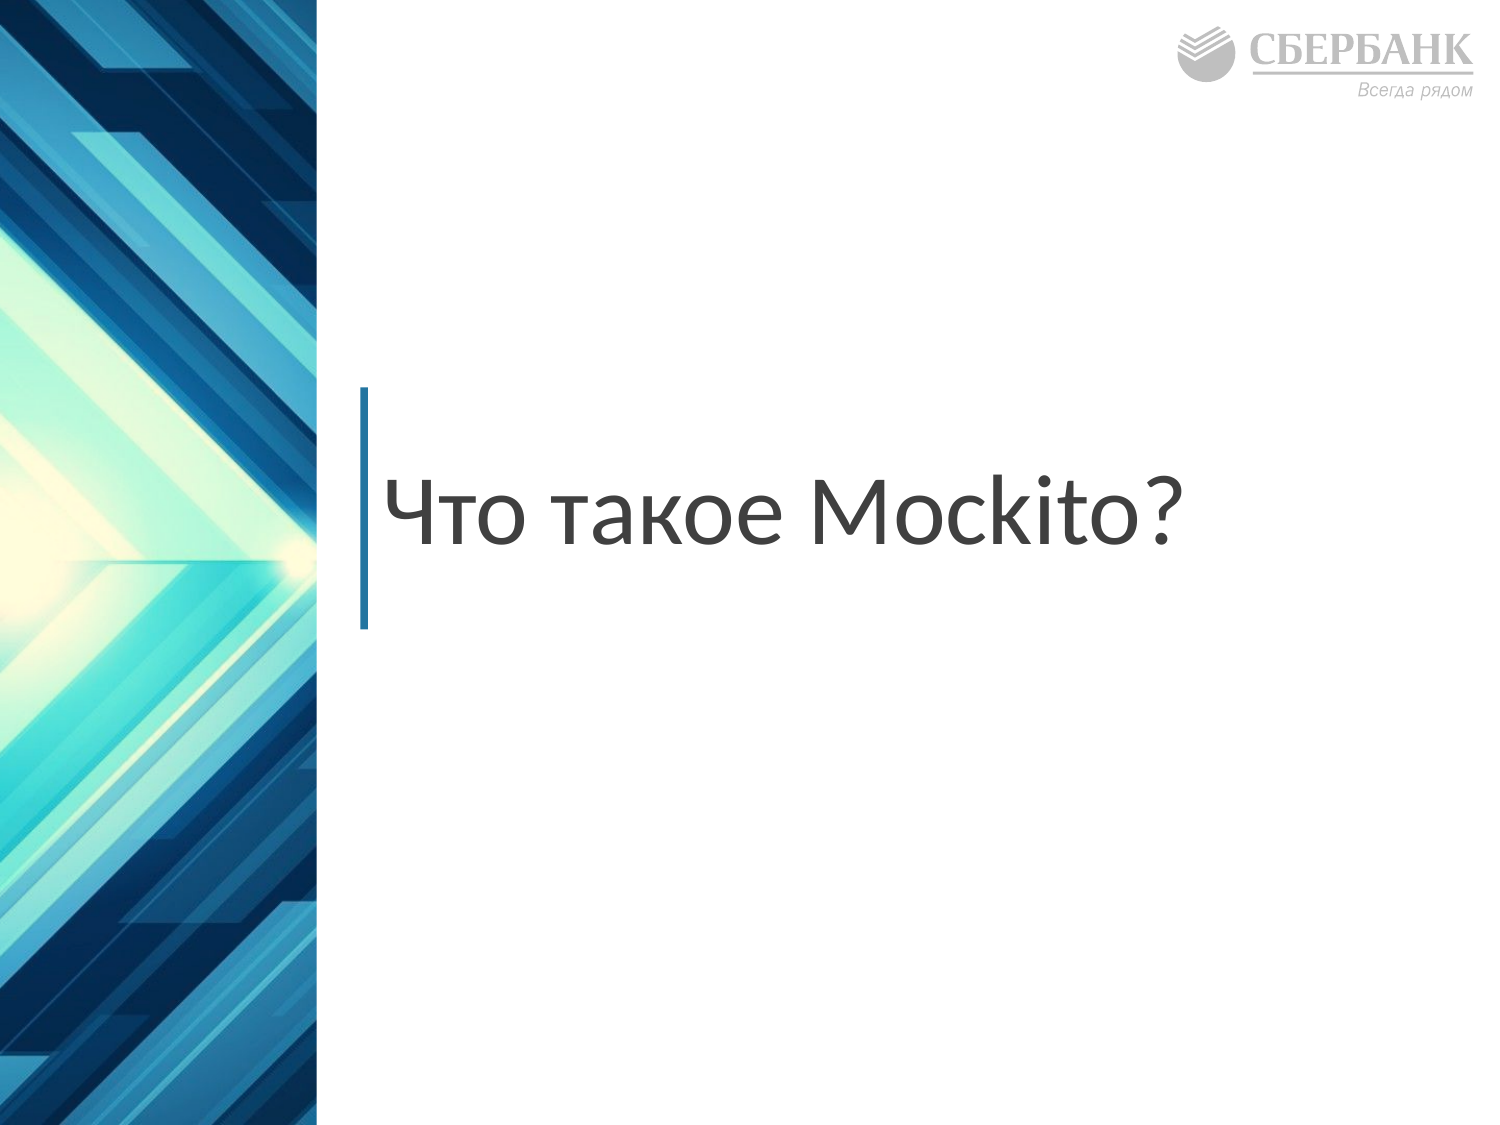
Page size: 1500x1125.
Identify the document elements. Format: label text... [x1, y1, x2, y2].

text_box Что такое Mockito? [367, 395, 1212, 630]
text_box [359, 386, 369, 630]
picture [0, 0, 317, 1125]
